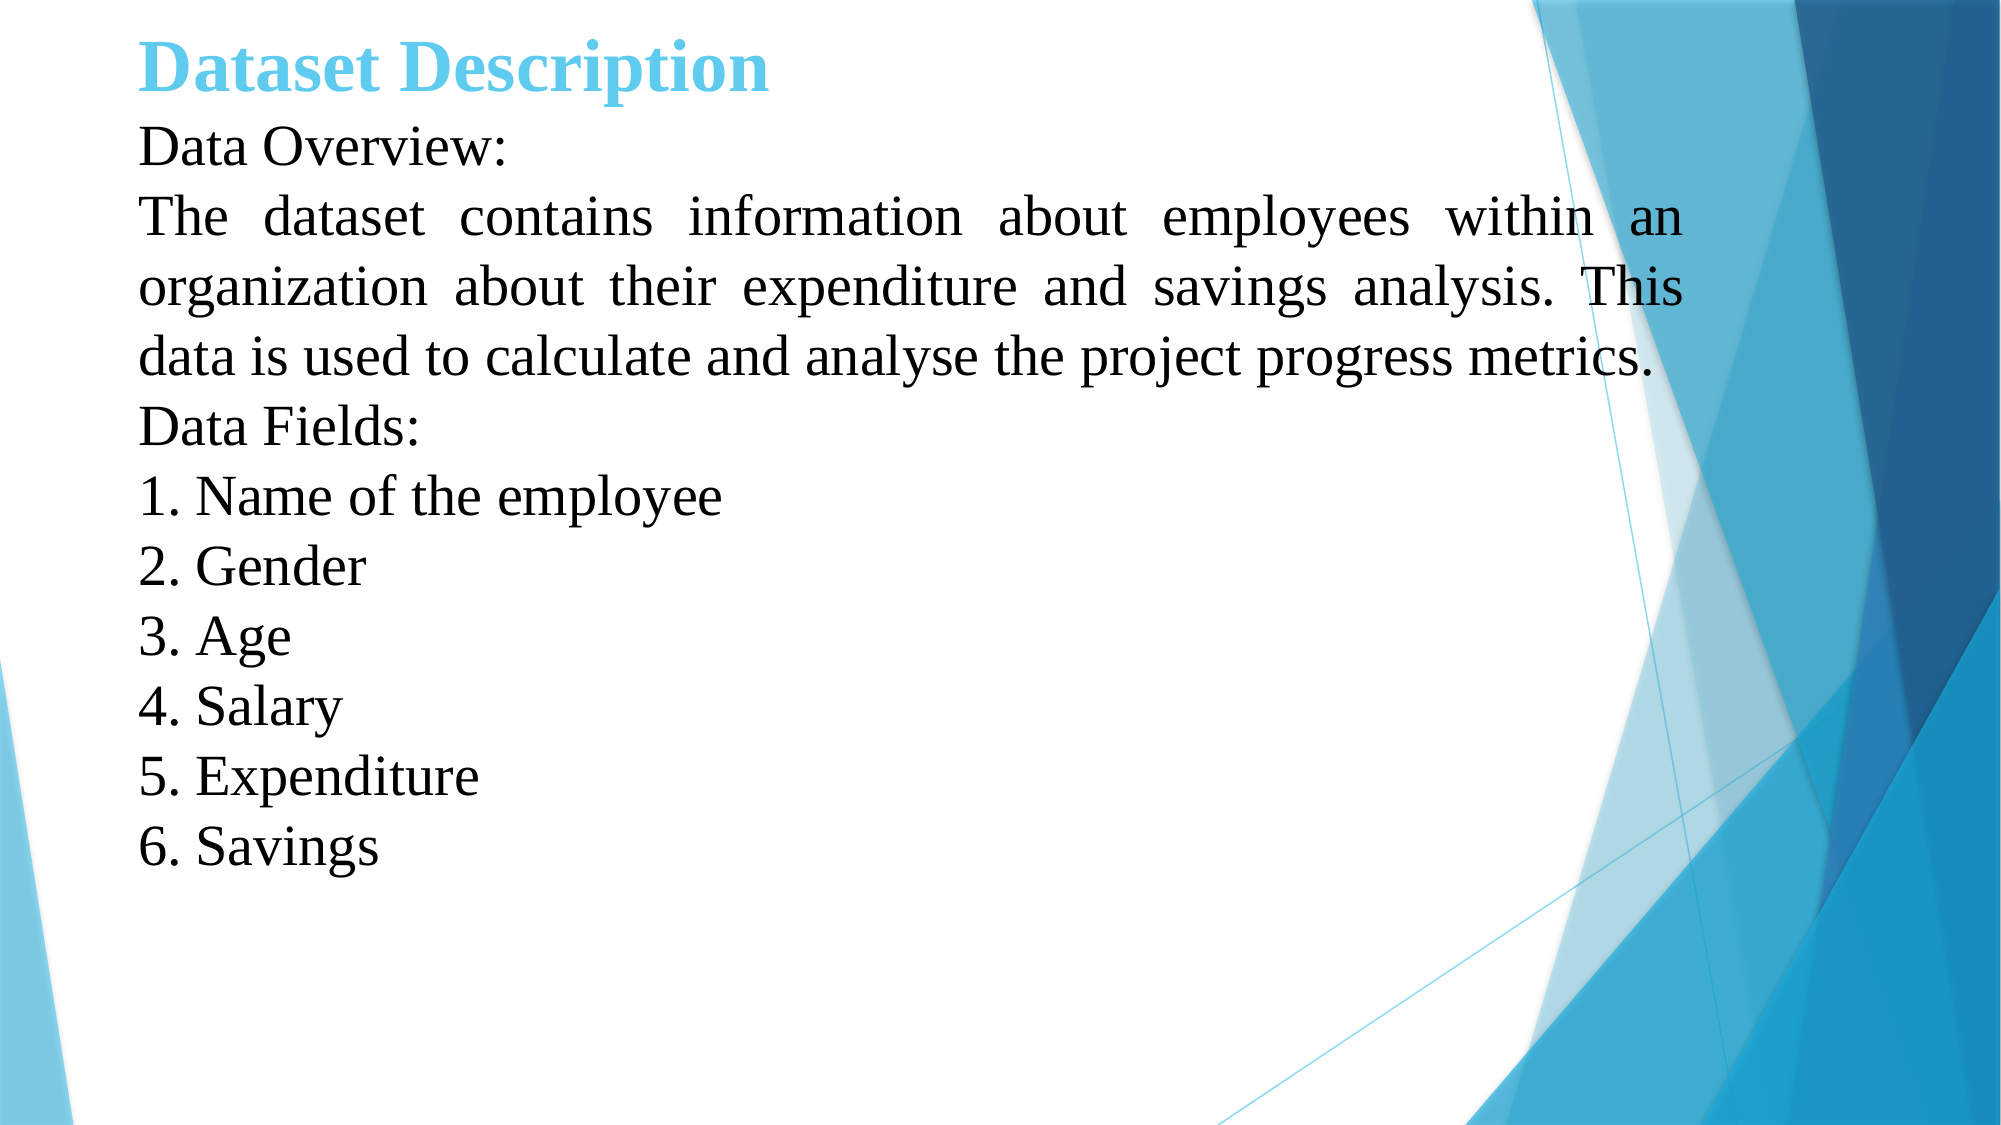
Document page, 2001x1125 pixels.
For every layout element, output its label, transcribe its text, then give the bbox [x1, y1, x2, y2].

title Dataset Description [123, 9, 1877, 134]
text_box Data Overview: The dataset contains information about employees within an organization about their expenditure and savings analysis. This data is used to calculate and analyse the project progress metrics. Data Fields: Name of the employee Gender Age Salary Expenditure Savings [123, 99, 1700, 1000]
